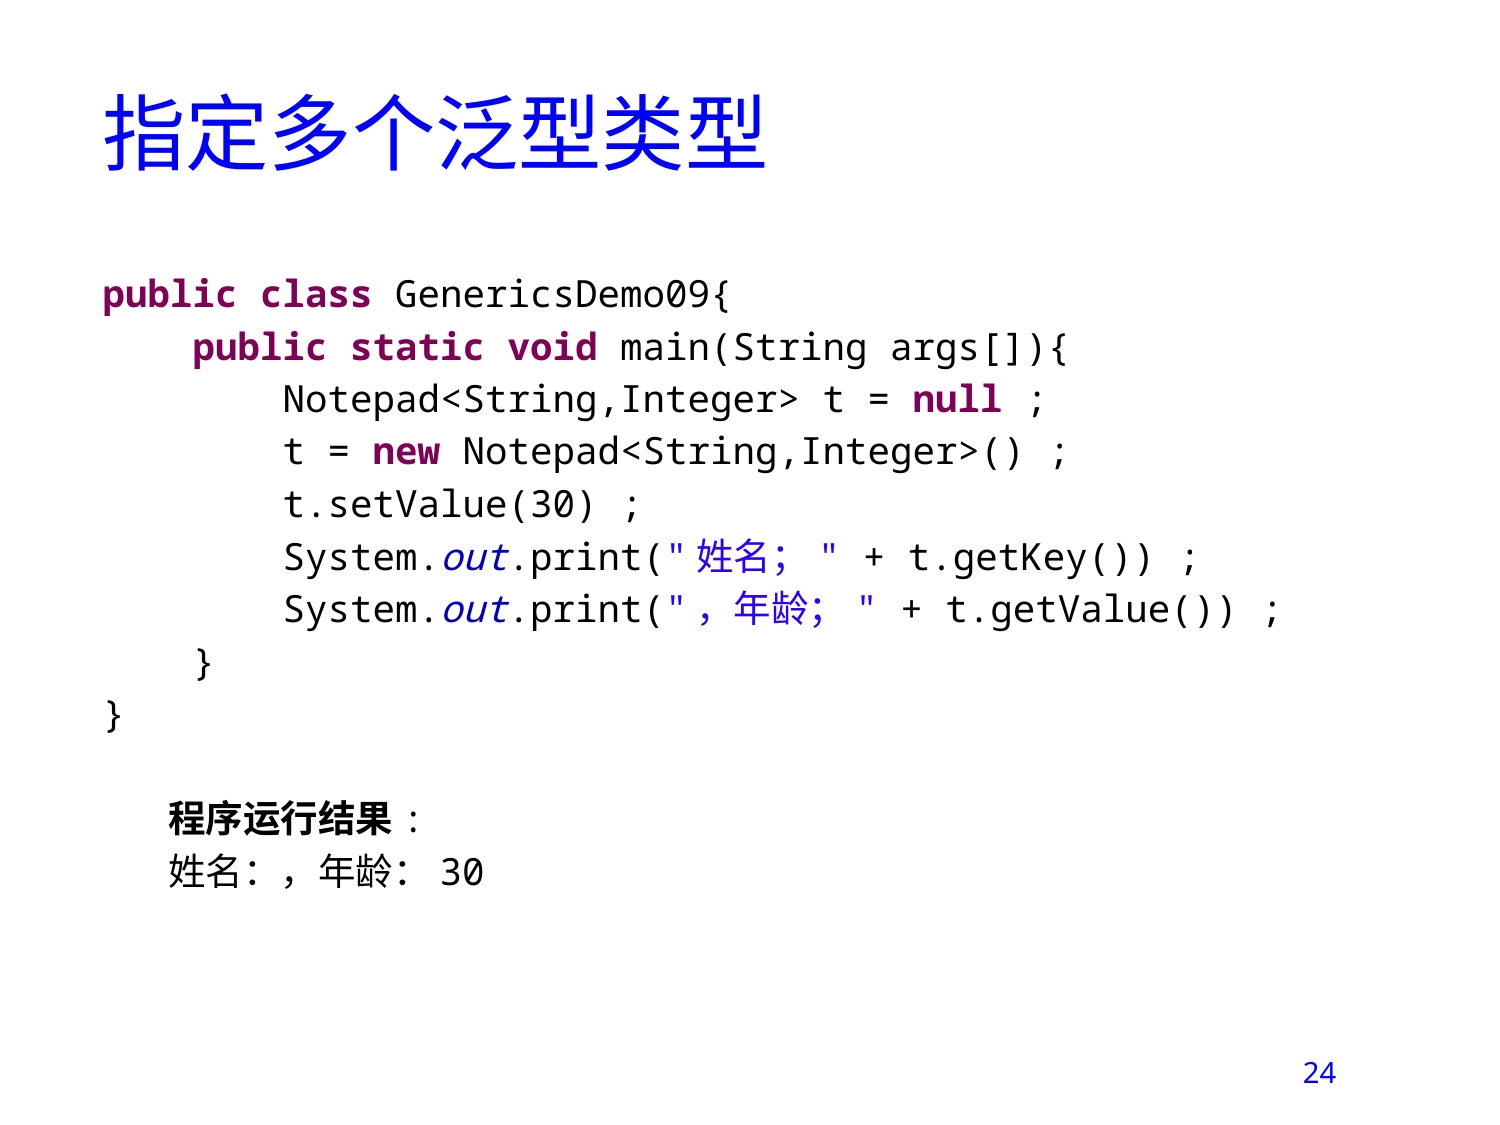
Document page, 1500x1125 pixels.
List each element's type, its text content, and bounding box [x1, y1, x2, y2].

list public class GenericsDemo09{ public static void main(String args[]){ Notepad<String,Integer> t = null ; t = new Notepad<String,Integer>() ; t.setValue(30) ; System.out.print("姓名；" + t.getKey()) ; System.out.print("，年龄；" + t.getValue()) ; } } 程序运行结果: 姓名：，年龄：30 [87, 262, 1363, 988]
title 指定多个泛型类型 [87, 37, 1363, 225]
slide_number 24 [1269, 1046, 1370, 1091]
